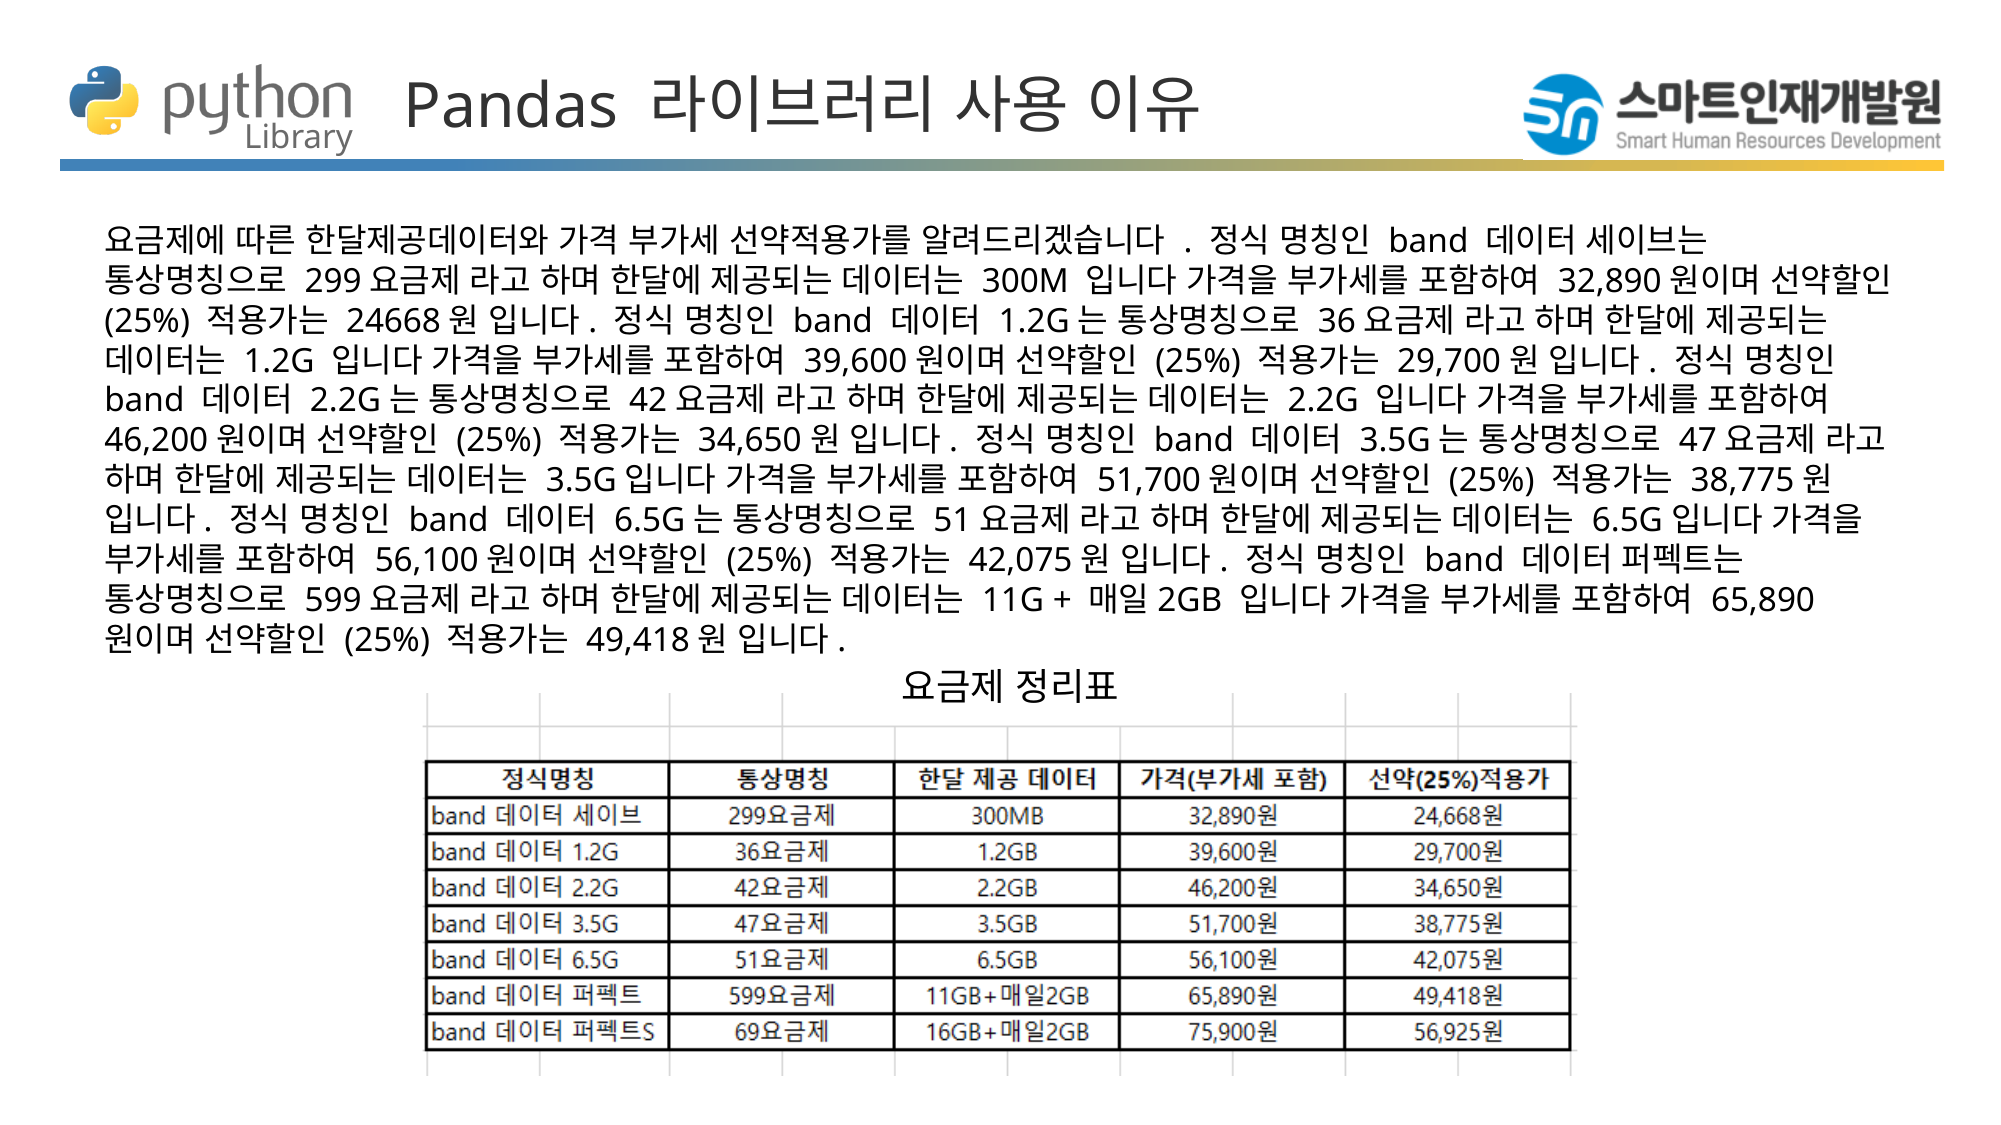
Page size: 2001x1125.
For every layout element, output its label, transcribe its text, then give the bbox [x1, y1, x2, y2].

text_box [422, 651, 1578, 1076]
text_box 요금제에 따른 한달제공데이터와 가격 부가세 선약적용가를 알려드리겠습니다 . 정식 명칭인 band 데이터 세이브는 통상명칭으로 299요금제 라고 하며 한달에 제공되는 데이터는 300M 입니다 가격을 부가세를 포함하여 32,890원이며 선약할인 (25%) 적용가는 24668원 입니다. 정식 명칭인 band 데이터 1.2G는 통상명칭으로 36요금제 라고 하며 한달에 제공되는 데이터는 1.2G 입니다 가격을 부가세를 포함하여 39,600원이며 선약할인 (25%) 적용가는 29,700원 입니다. 정식 명칭인 band 데이터 2.2G는 통상명칭으로 42요금제 라고 하며 한달에 제공되는 데이터는 2.2G 입니다 가격을 부가세를 포함하여 46,200원이며 선약할인 (25%) 적용가는 34,650원 입니다. 정식 명칭인 band 데이터 3.5G는 통상명칭으로 47요금제 라고 하며 한달에 제공되는 데이터는 3.5G입니다 가격을 부가세를 포함하여 51,700원이며 선약할인 (25%) 적용가는 38,775원 입니다. 정식 명칭인 band 데이터 6.5G는 통상명칭으로 51요금제 라고 하며 한달에 제공되는 데이터는 6.5G입니다 가격을 부가세를 포함하여 56,100원이며 선약할인 (25%) 적용가는 42,075원 입니다. 정식 명칭인 band 데이터 퍼펙트는 통상명칭으로 599요금제 라고 하며 한달에 제공되는 데이터는 11G + 매일2GB 입니다 가격을 부가세를 포함하여 65,890원이며 선약할인 (25%) 적용가는 49,418원 입니다. [89, 211, 1911, 666]
text_box Library [229, 108, 369, 163]
picture [60, 55, 363, 147]
text_box Pandas 라이브러리 사용 이유 [388, 57, 1217, 148]
picture [1523, 68, 1952, 160]
